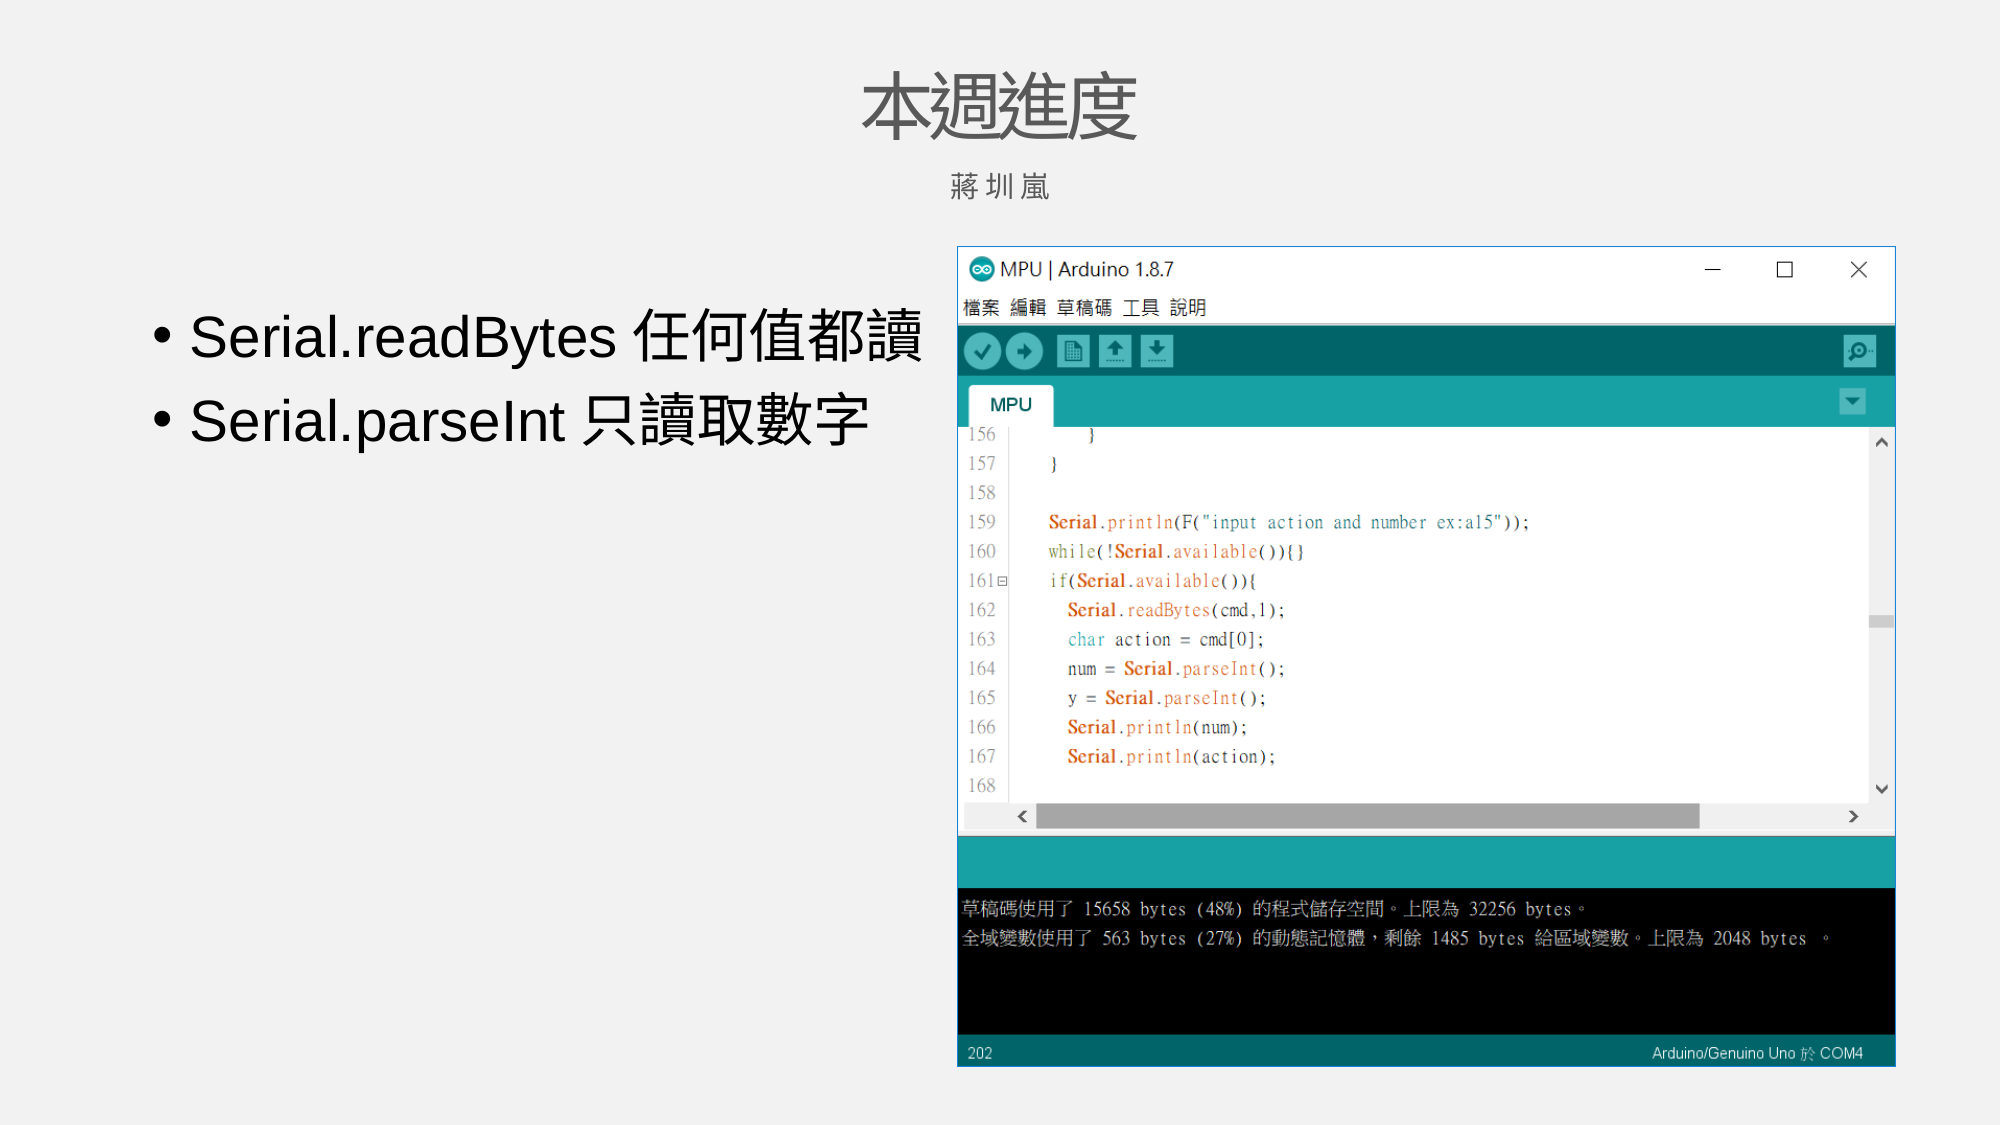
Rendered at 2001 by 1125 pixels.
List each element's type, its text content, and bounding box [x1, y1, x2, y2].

picture [957, 246, 1896, 1067]
list Serial.readBytes任何值都讀 Serial.parseInt只讀取數字 [137, 299, 957, 1014]
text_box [573, 52, 1427, 214]
